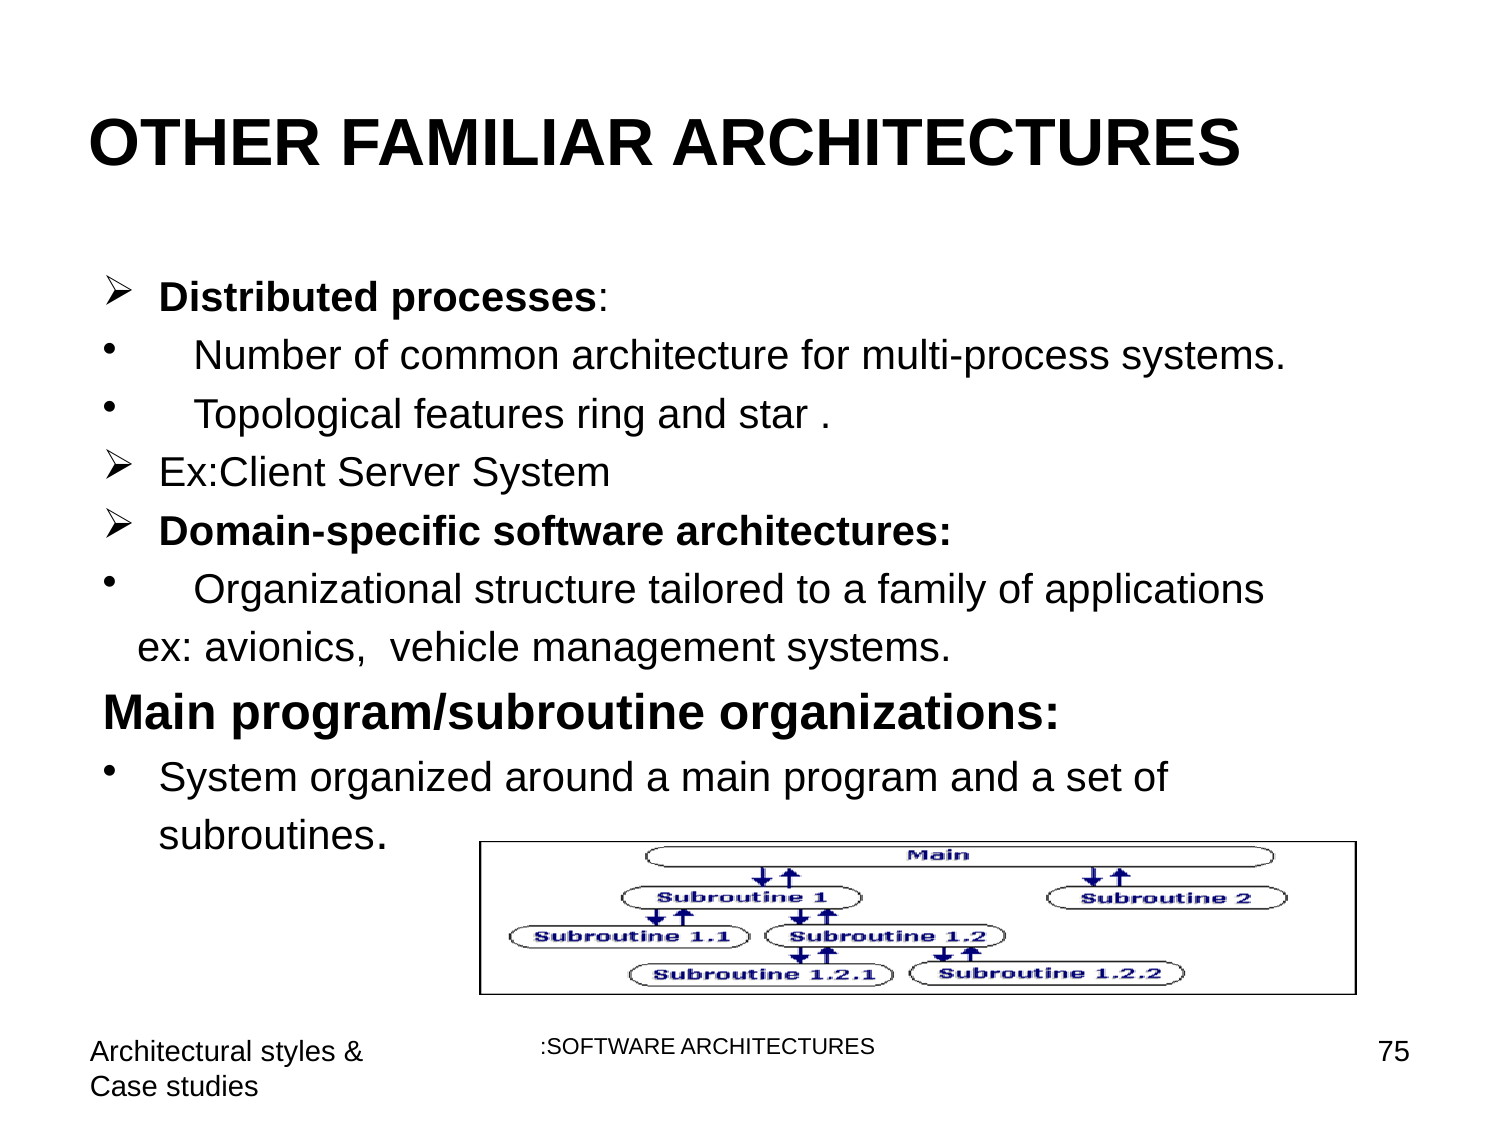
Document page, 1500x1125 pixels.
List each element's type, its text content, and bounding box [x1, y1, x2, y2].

title OTHER FAMILIAR ARCHITECTURES [0, 45, 1350, 233]
picture [474, 837, 1363, 998]
list Distributed processes: Number of common architecture for multi-process systems. Topological features ring and star . Ex:Client Server System Domain-specific software architectures: Organizational structure tailored to a family of applications ex: avionics, vehicle management systems. Main program/subroutine organizations: System organized around a main program and a set of subroutines. [87, 262, 1350, 1005]
text_box Architectural styles & Case studies [75, 1024, 425, 1103]
text_box :SOFTWARE ARCHITECTURES [512, 1024, 988, 1103]
text_box 75 [1074, 1024, 1425, 1103]
